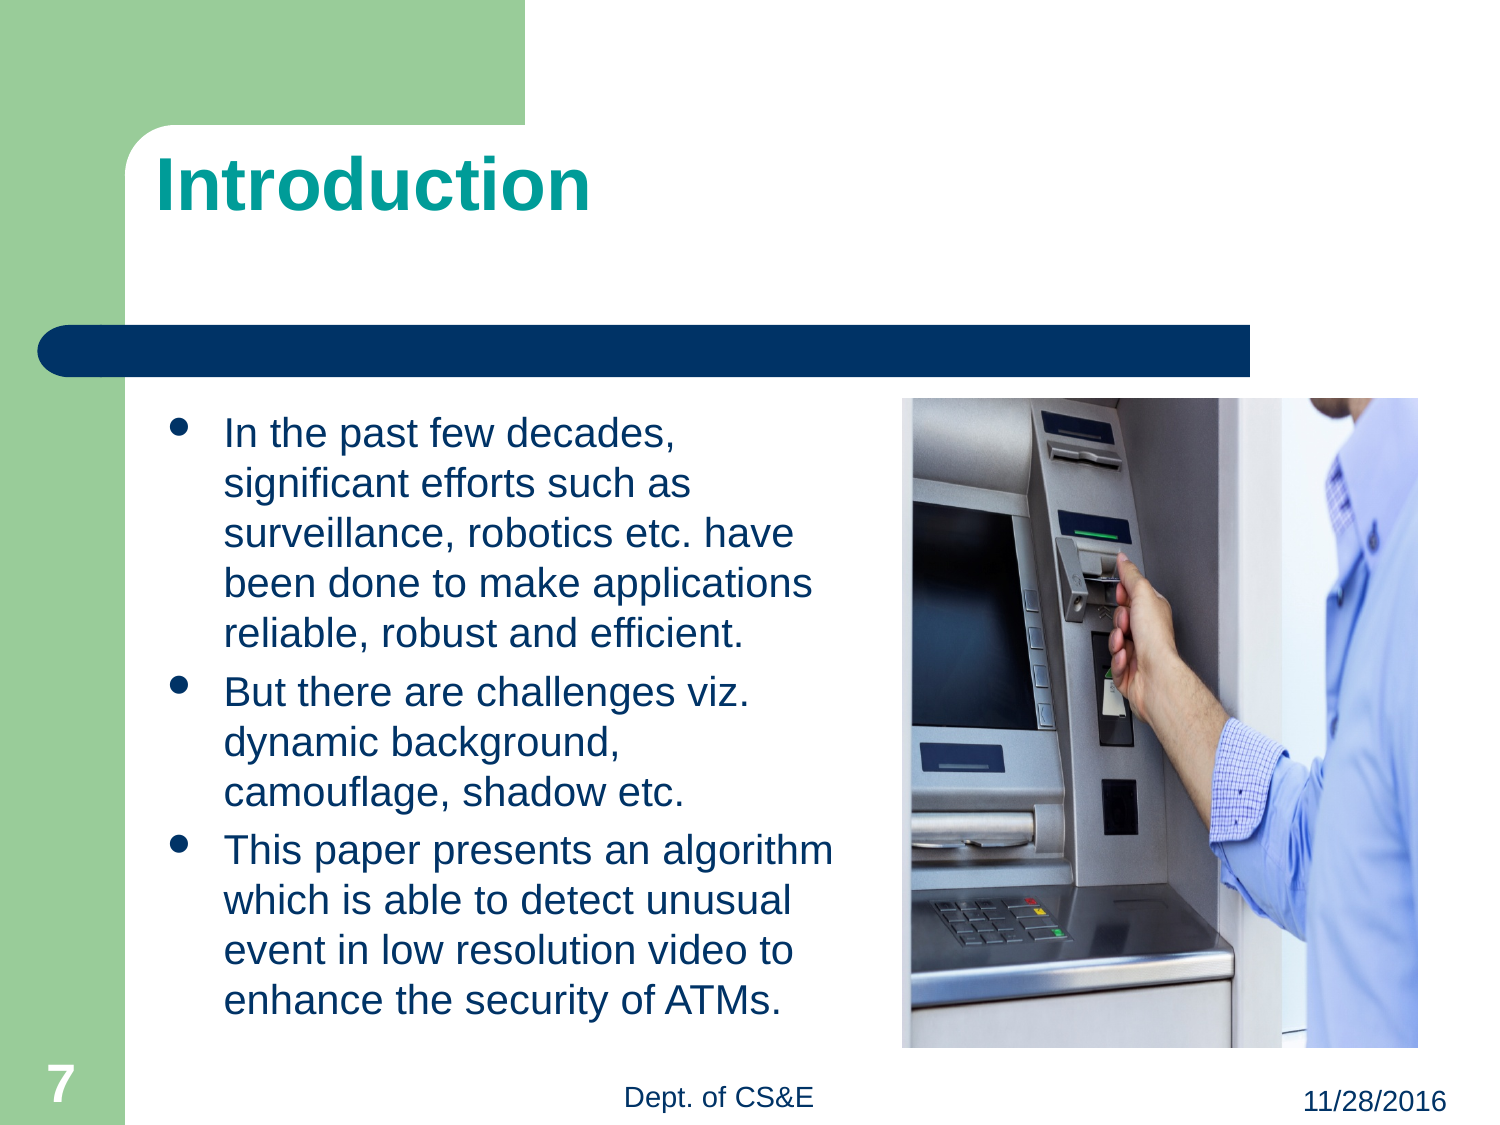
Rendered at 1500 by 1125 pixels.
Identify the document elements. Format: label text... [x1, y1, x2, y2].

list In the past few decades, significant efforts such as surveillance, robotics etc. have been done to make applications reliable, robust and efficient. But there are challenges viz. dynamic background, camouflage, shadow etc. This paper presents an algorithm which is able to detect unusual event in low resolution video to enhance the security of ATMs. [152, 398, 868, 1067]
slide_number 7 [13, 1040, 111, 1122]
title Introduction [140, 46, 1454, 235]
picture [902, 398, 1419, 1048]
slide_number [1149, 1074, 1463, 1125]
footer Dept. of CS&E [481, 1070, 957, 1122]
